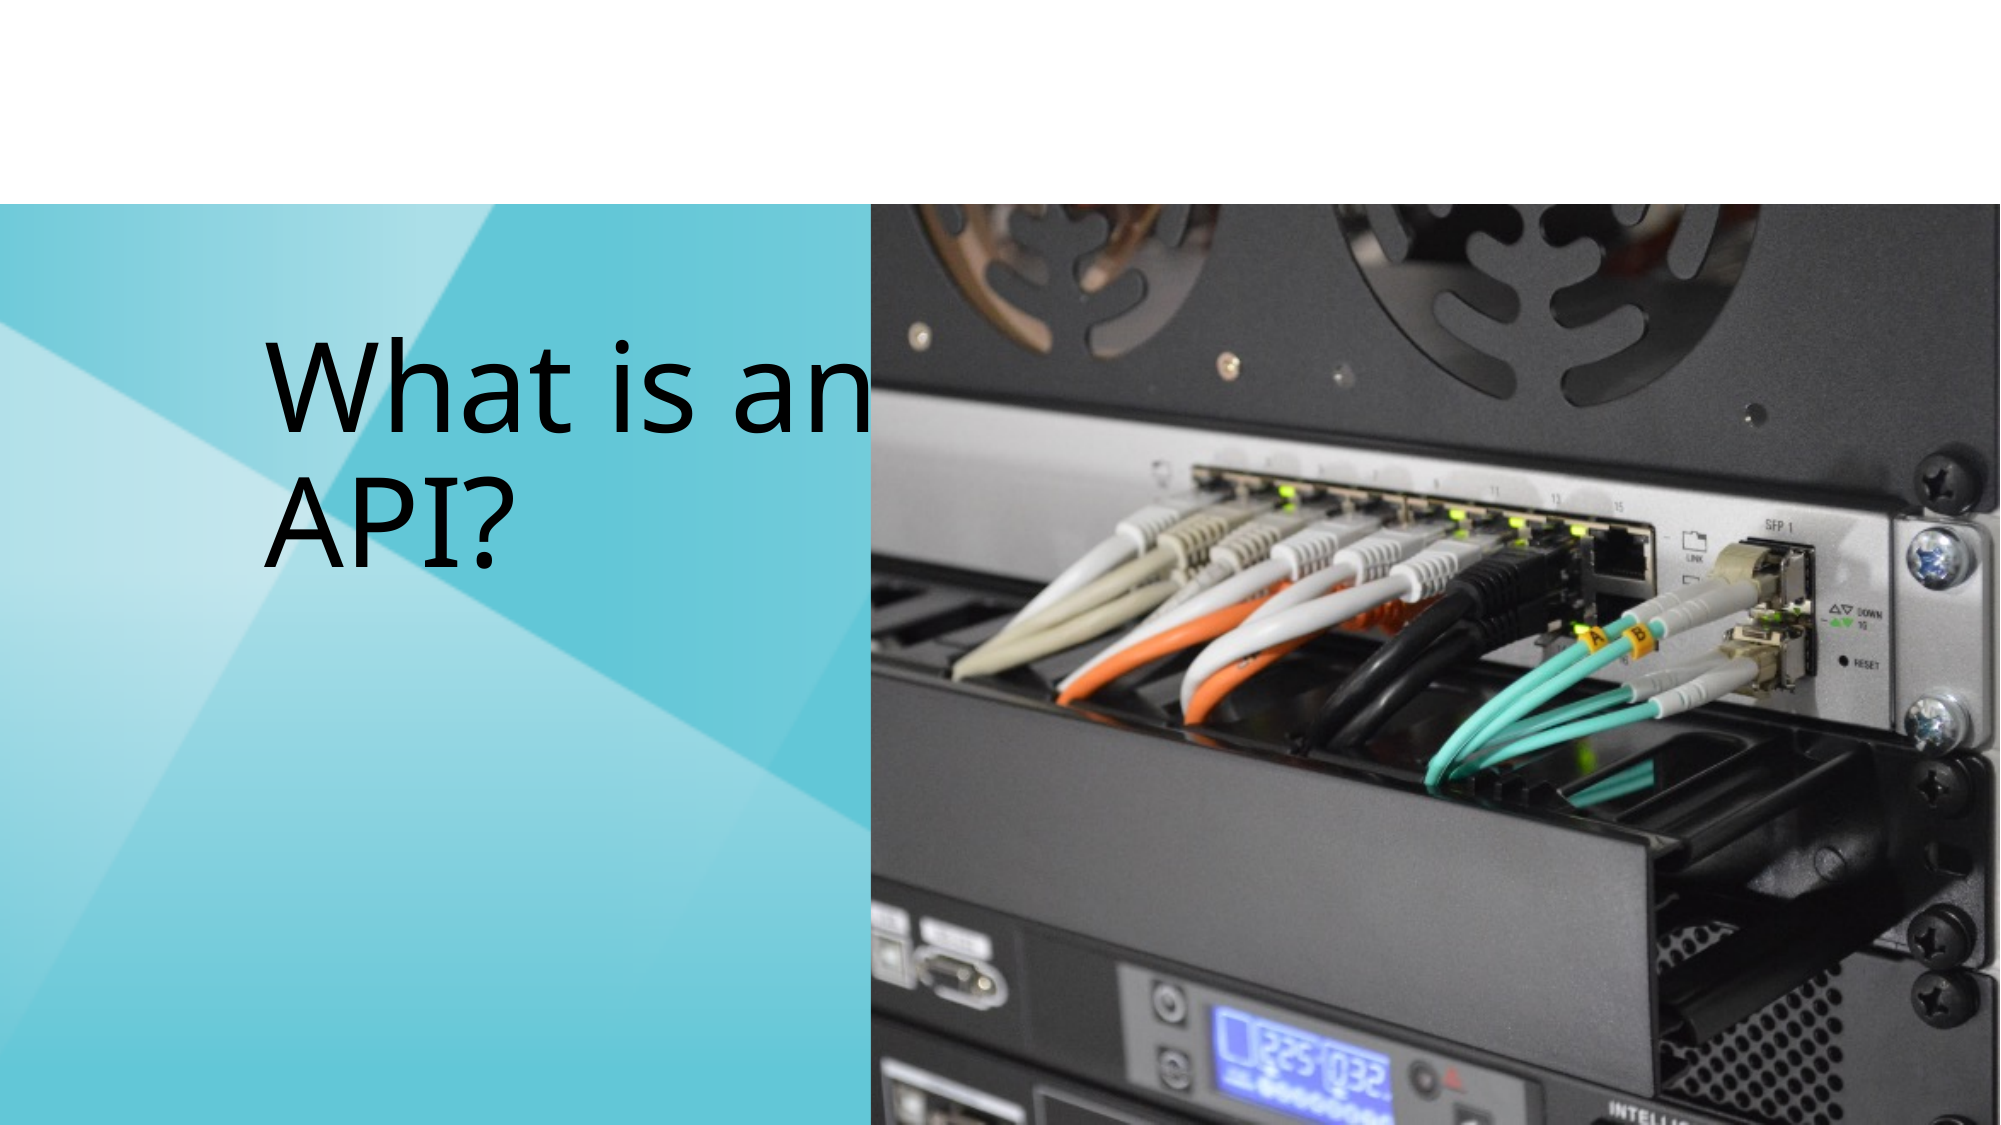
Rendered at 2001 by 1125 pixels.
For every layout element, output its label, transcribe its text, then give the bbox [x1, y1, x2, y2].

title What is an API? [249, 317, 865, 628]
picture [0, 204, 2000, 1125]
